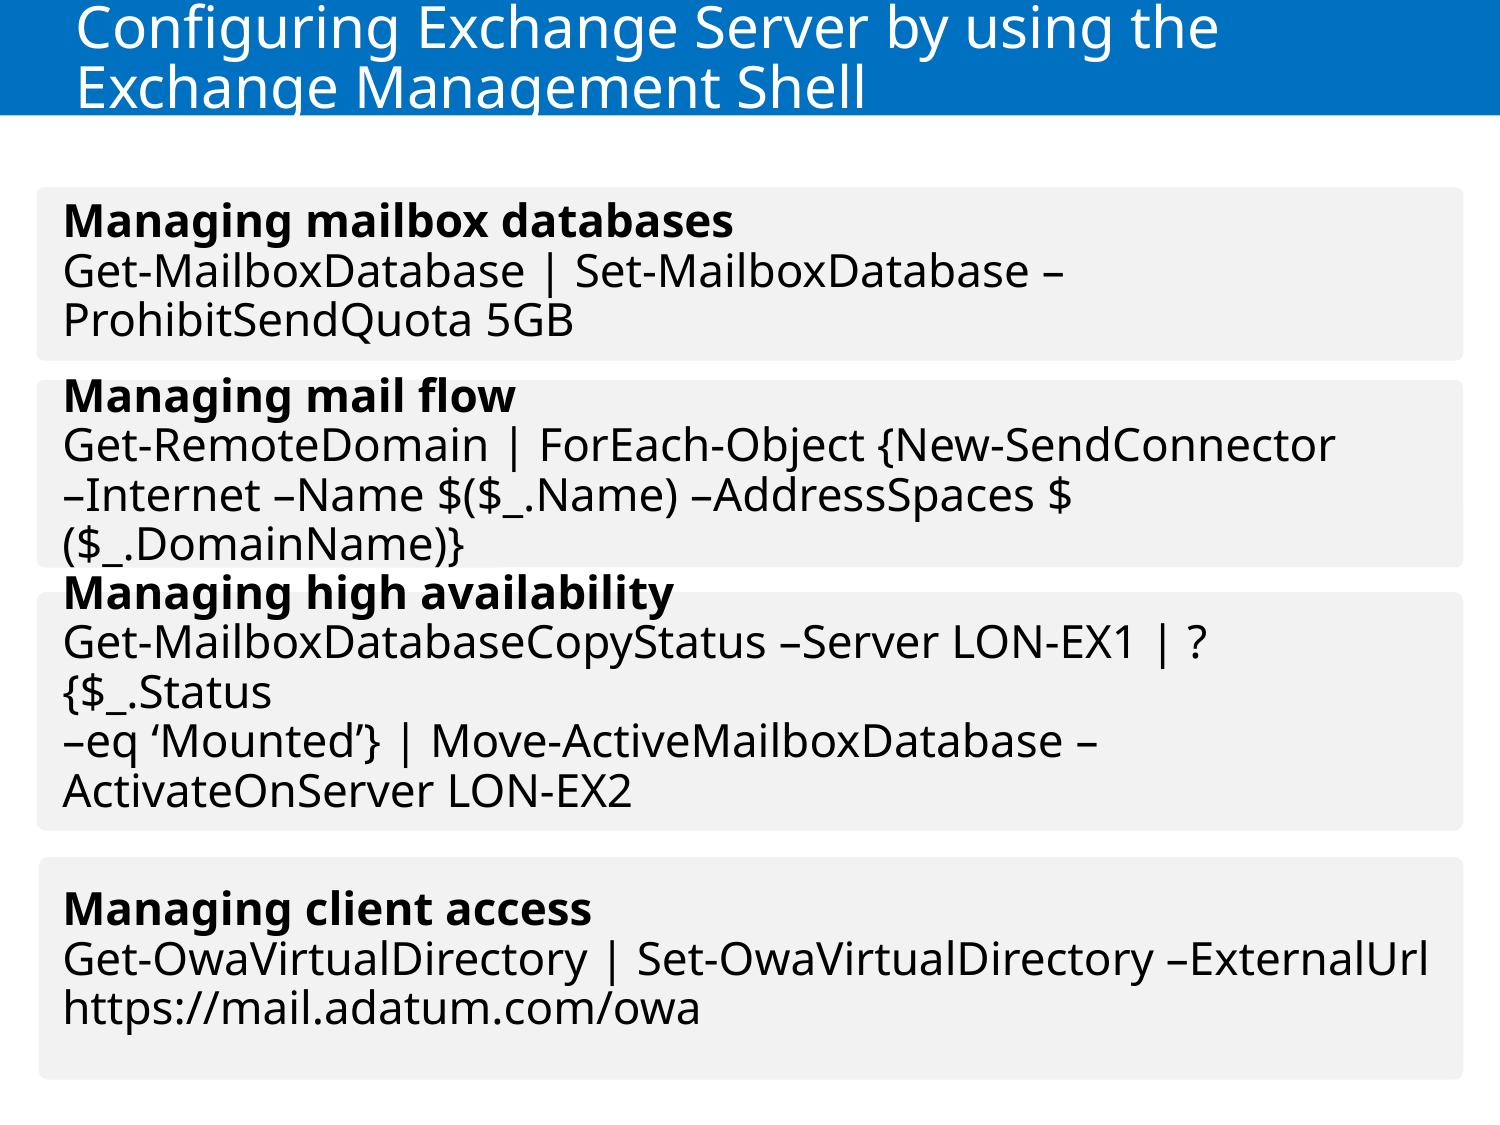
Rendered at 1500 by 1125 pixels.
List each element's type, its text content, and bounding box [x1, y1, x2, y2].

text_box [36, 187, 1464, 361]
text_box Managing client access Get-OwaVirtualDirectory | Set-OwaVirtualDirectory –ExternalUrl https://mail.adatum.com/owa [55, 862, 1464, 1059]
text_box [36, 379, 1464, 568]
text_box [36, 591, 1464, 831]
text_box [38, 856, 1464, 1080]
title Configuring Exchange Server by using the Exchange Management Shell [75, 0, 1351, 122]
